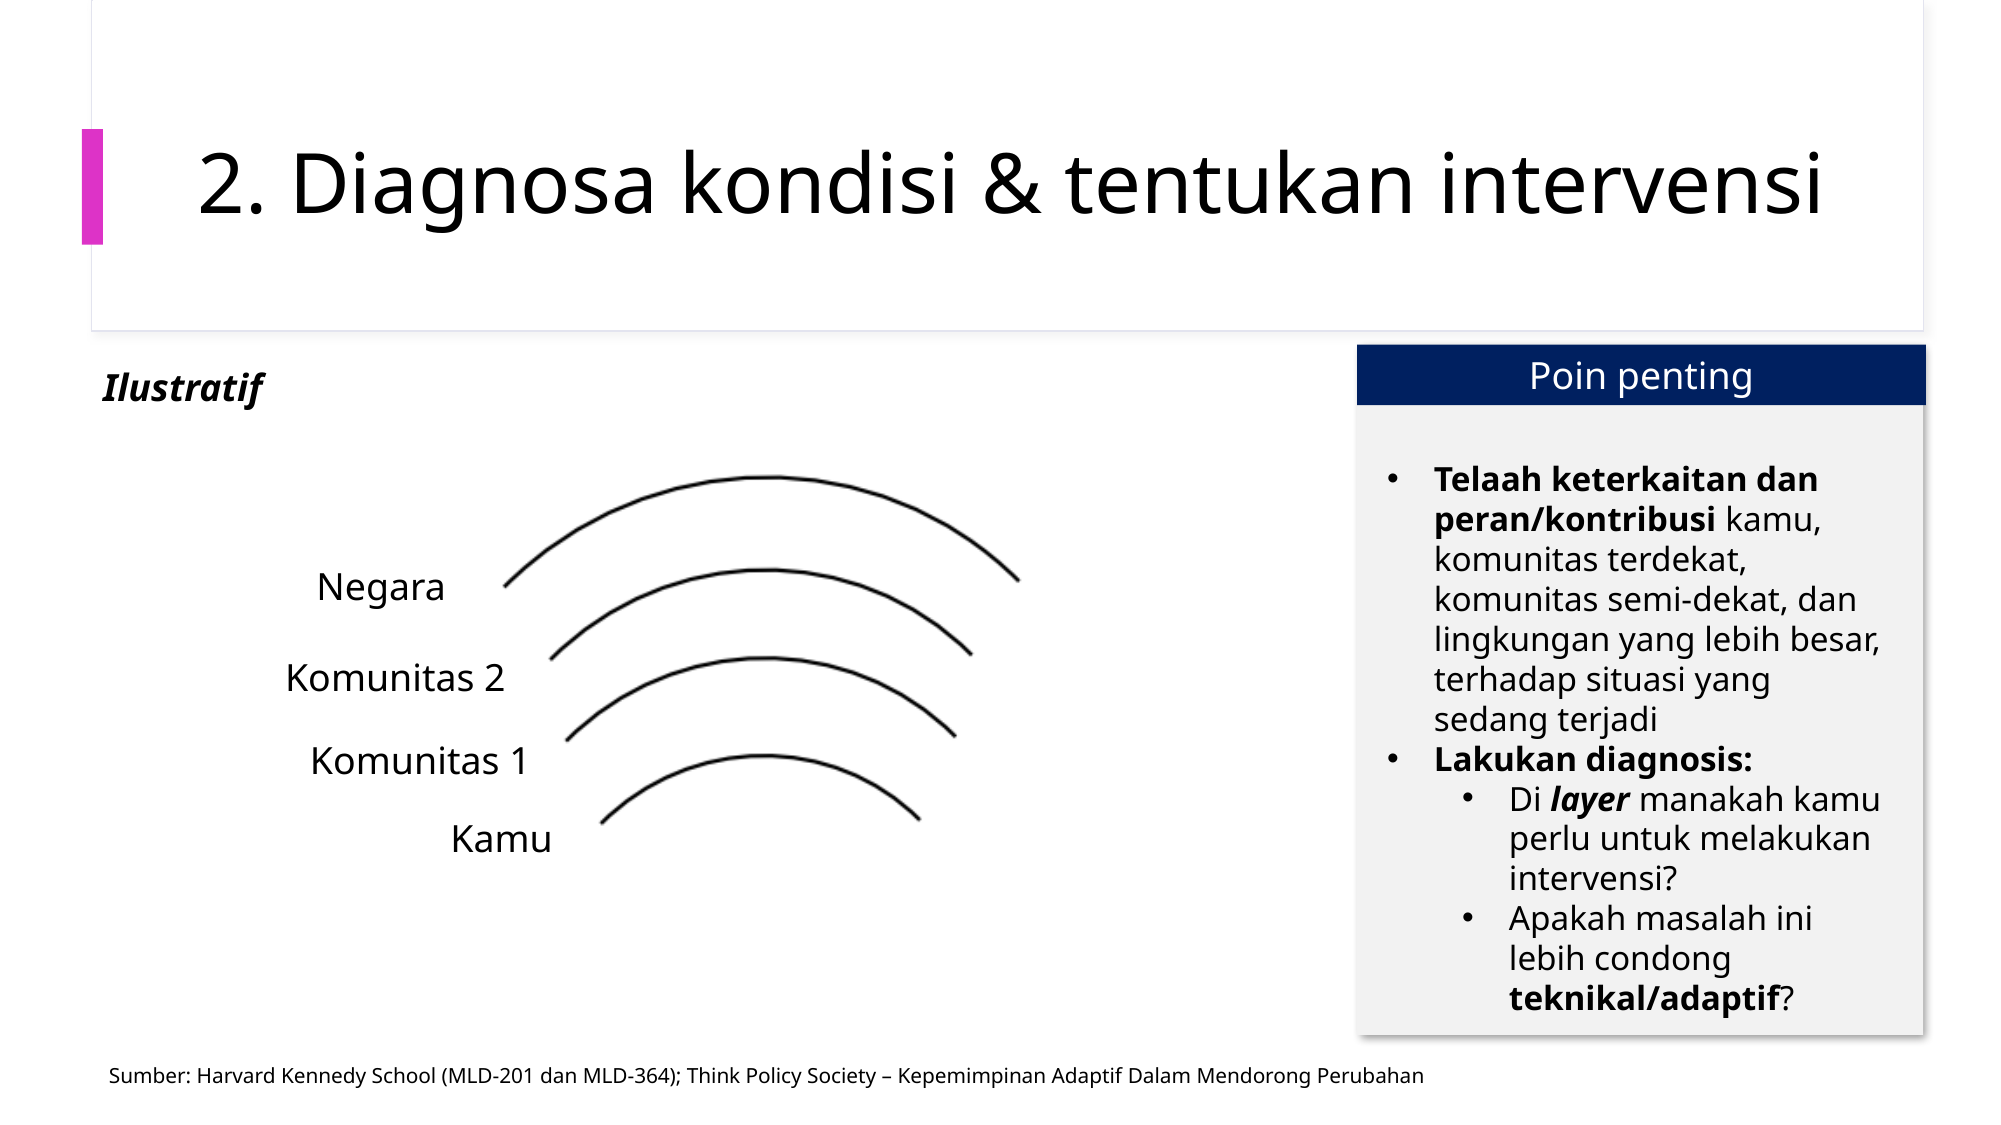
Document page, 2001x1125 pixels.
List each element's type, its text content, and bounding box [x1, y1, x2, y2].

title 2. Diagnosa kondisi & tentukan intervensi [183, 90, 1851, 284]
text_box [1357, 344, 1926, 1035]
text_box Ilustratif [24, 356, 341, 416]
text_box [223, 405, 1182, 934]
text_box Sumber: Harvard Kennedy School (MLD-201 dan MLD-364); Think Policy Society – Kepemimpinan Adaptif Dalam Mendorong Perubahan [94, 1055, 1897, 1096]
